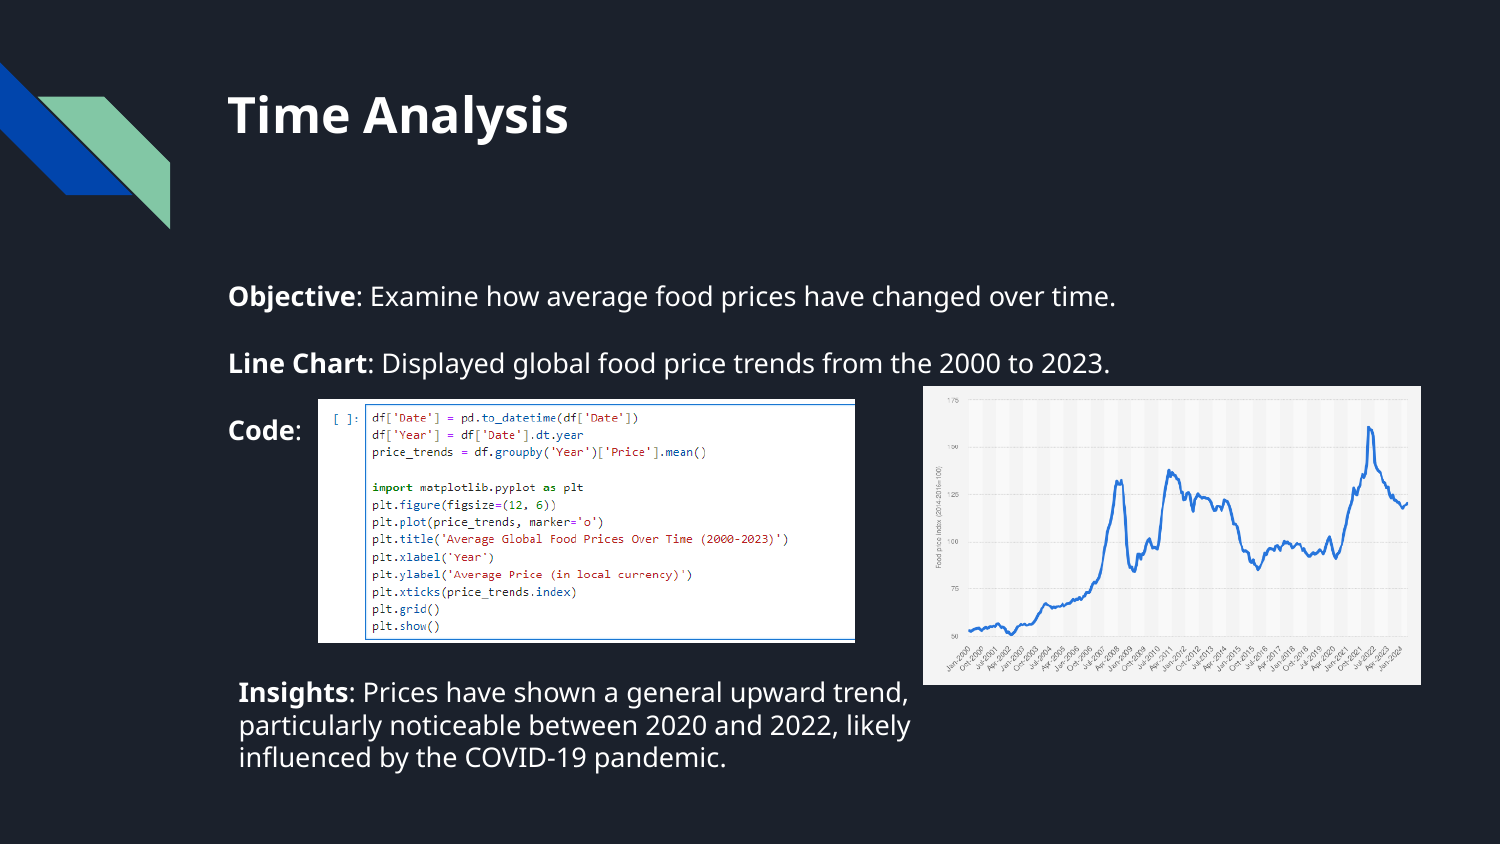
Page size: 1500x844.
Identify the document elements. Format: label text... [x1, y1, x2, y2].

picture [318, 398, 855, 643]
picture [923, 386, 1421, 685]
list Objective: Examine how average food prices have changed over time. Line Chart: Displayed global food price trends from the 2000 to 2023. Code: [212, 257, 1368, 735]
title Time Analysis [212, 64, 1368, 215]
text_box Insights: Prices have shown a general upward trend, particularly noticeable between 2020 and 2022, likely influenced by the COVID-19 pandemic. [223, 660, 979, 734]
